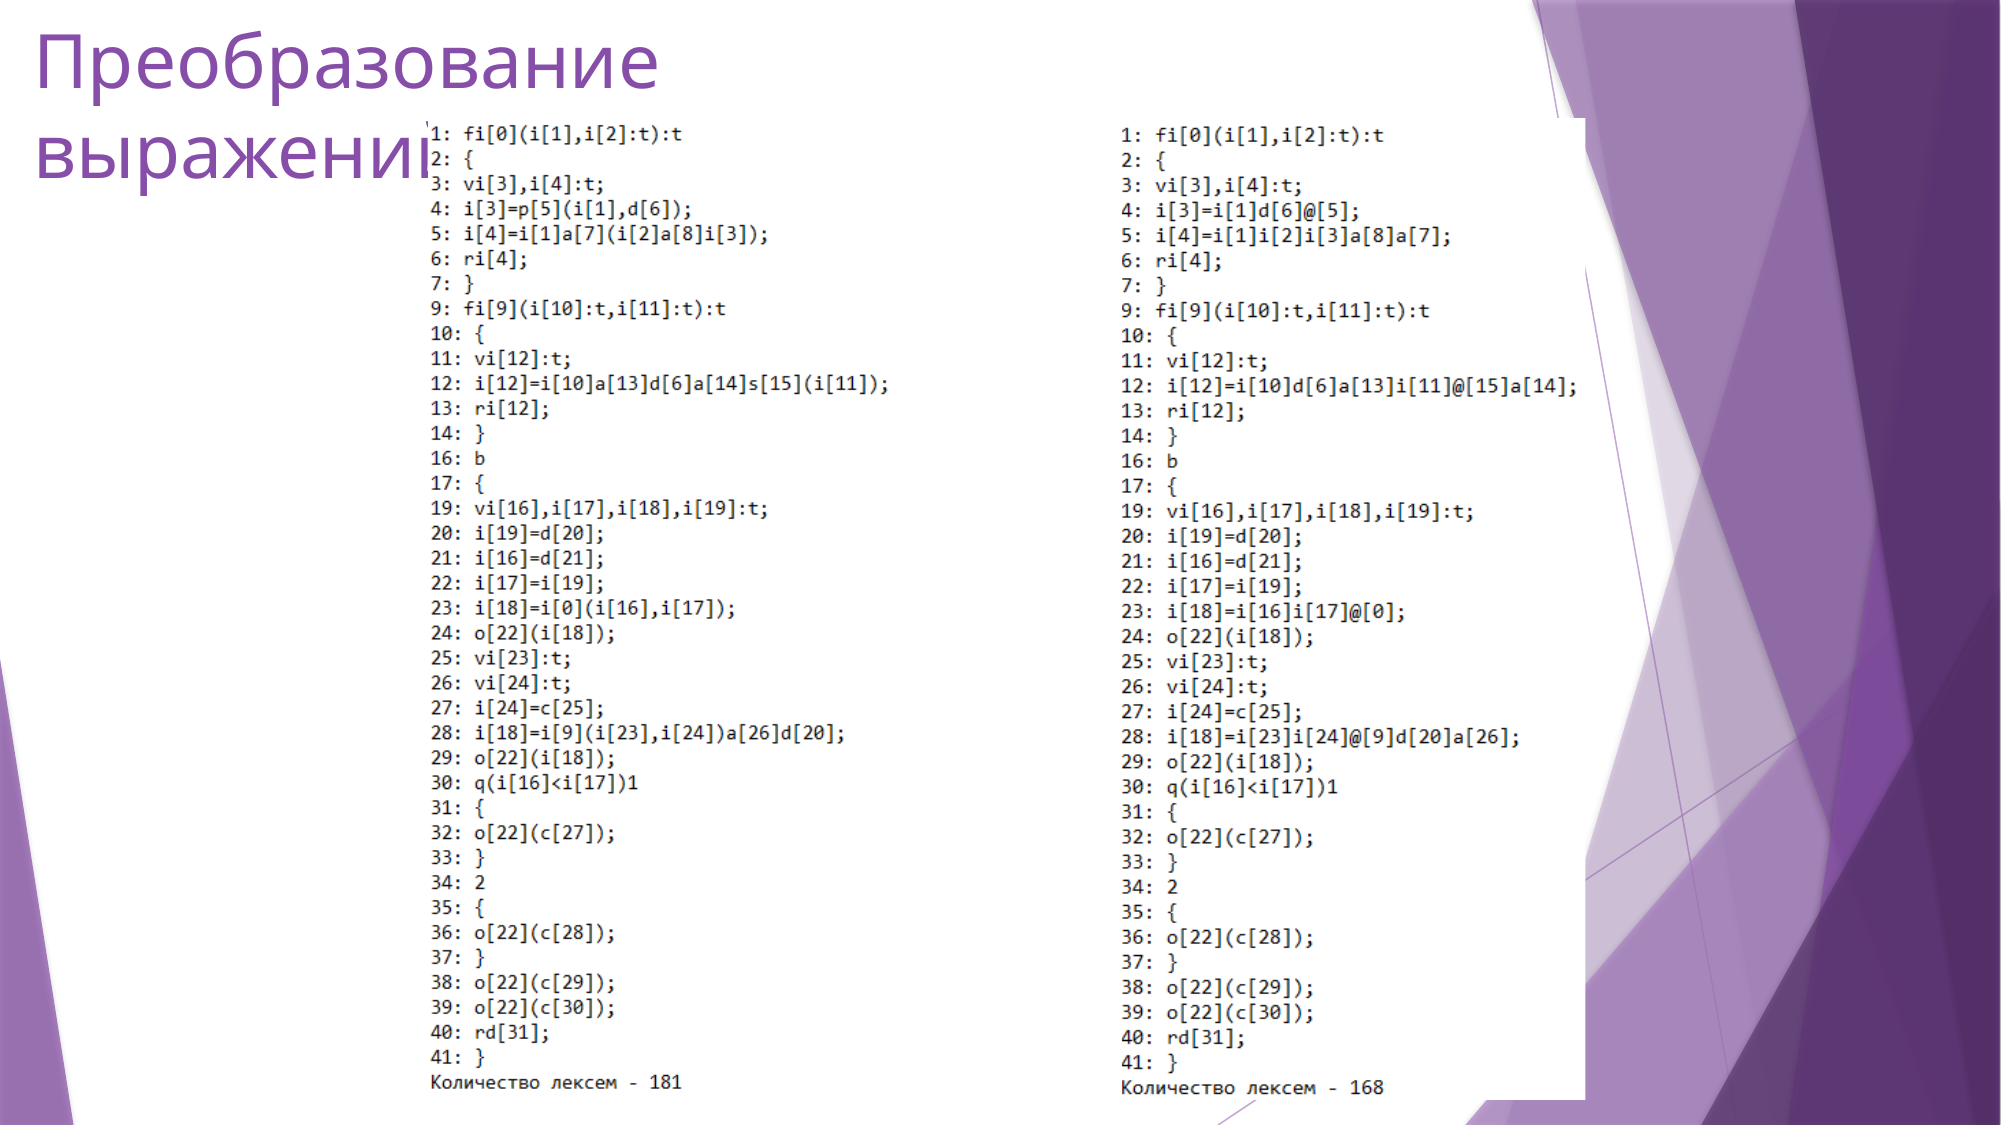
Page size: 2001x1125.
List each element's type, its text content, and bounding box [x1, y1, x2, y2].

picture [1121, 117, 1586, 1101]
title Преобразование выражений [18, 6, 1064, 118]
picture [428, 117, 893, 1101]
